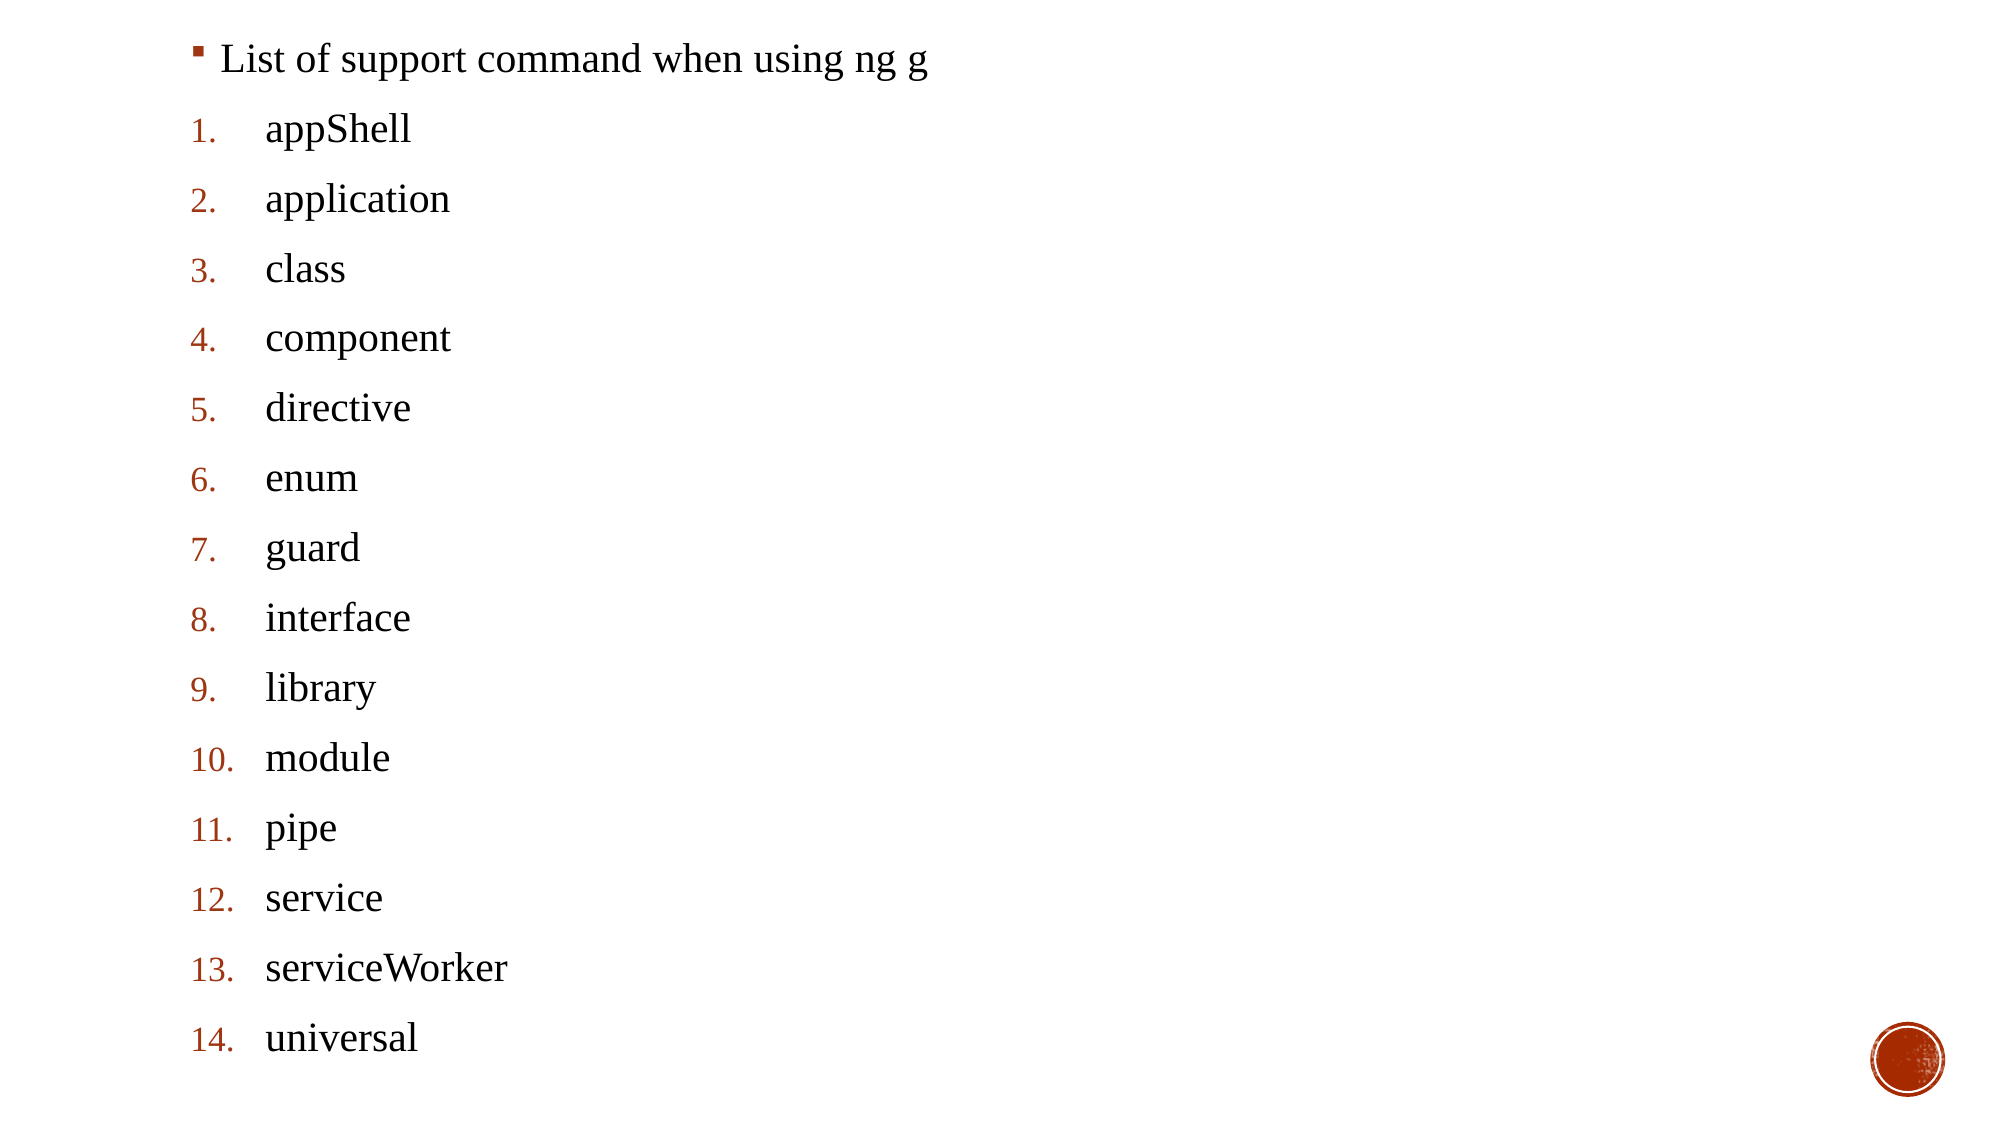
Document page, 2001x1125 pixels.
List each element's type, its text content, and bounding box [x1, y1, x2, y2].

list List of support command when using ng g appShell application class component directive enum guard interface library module pipe service serviceWorker universal [175, 28, 1826, 1013]
